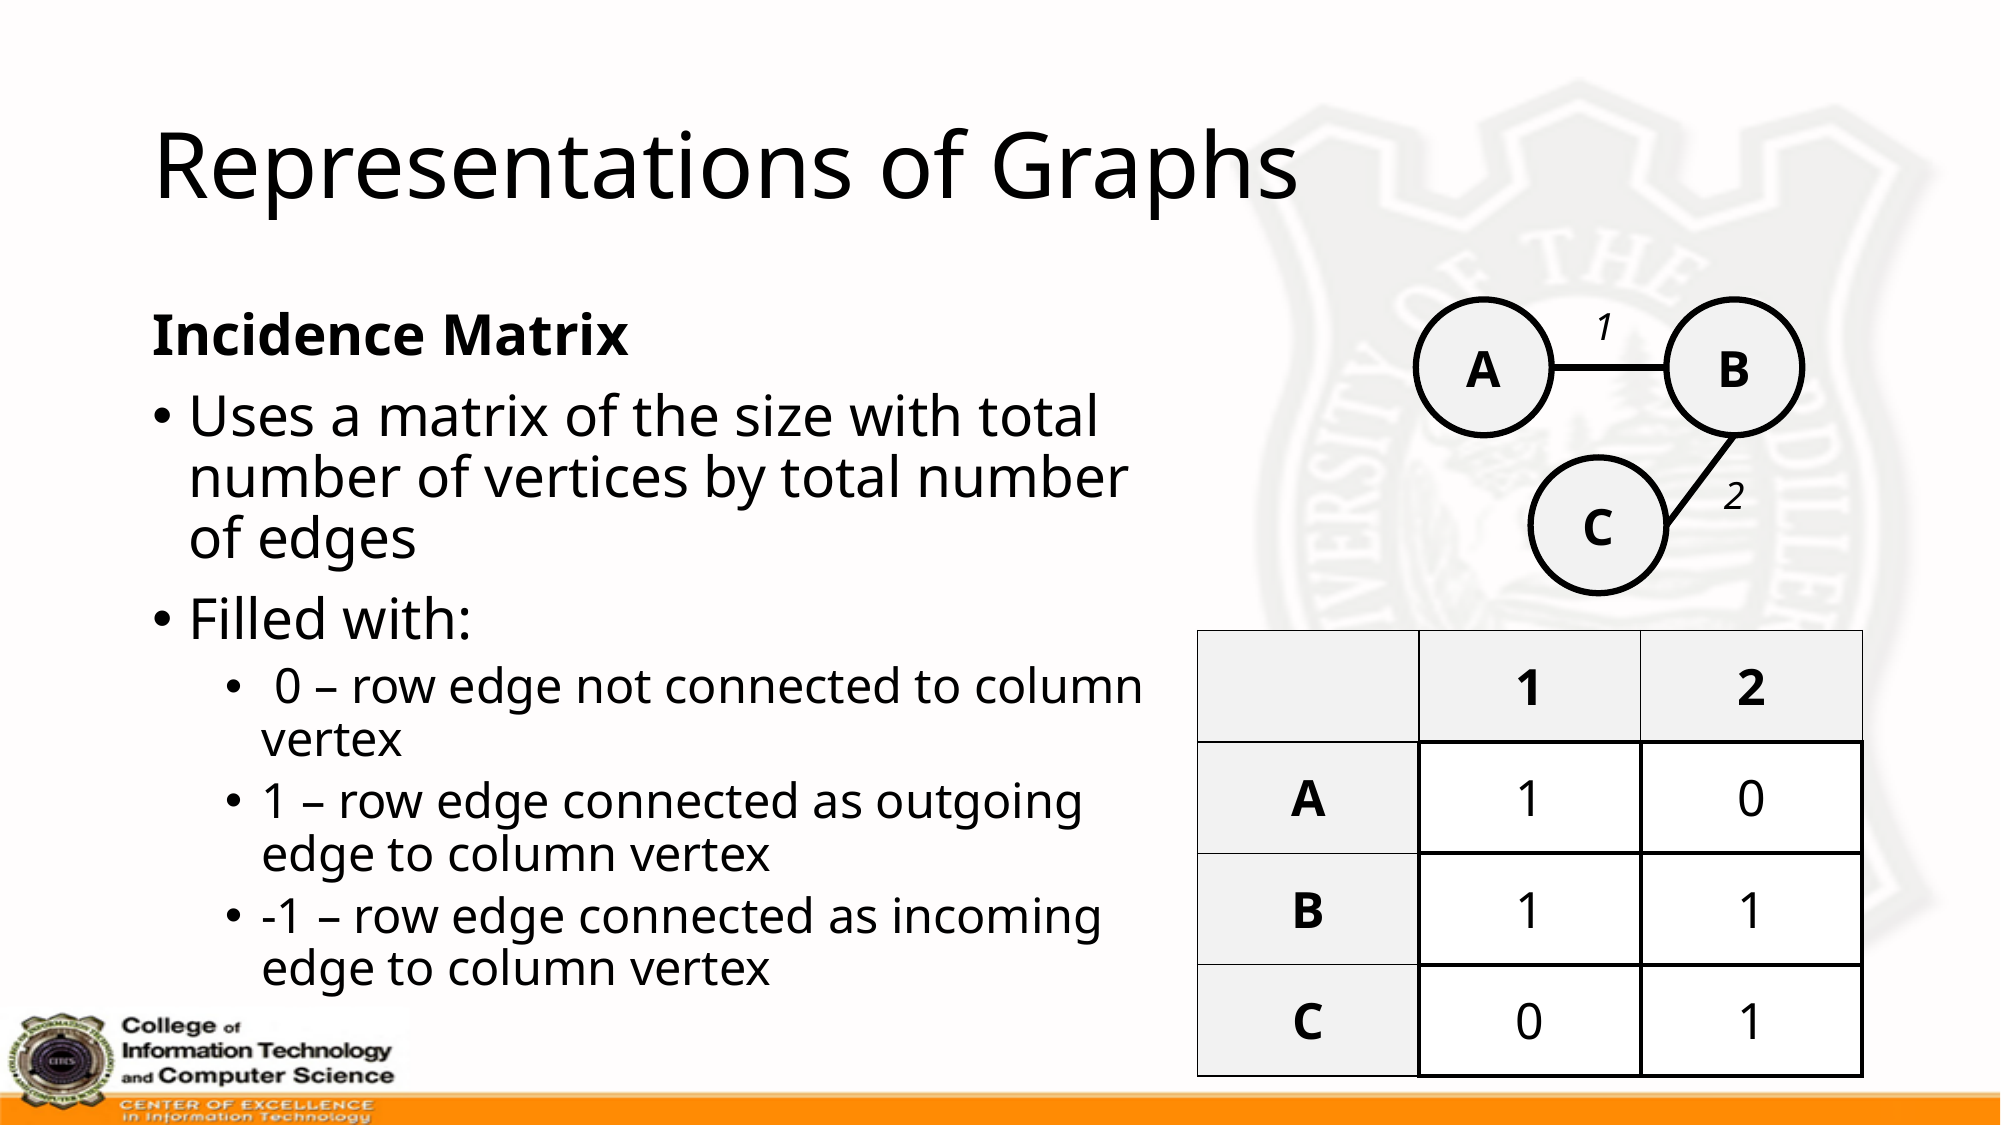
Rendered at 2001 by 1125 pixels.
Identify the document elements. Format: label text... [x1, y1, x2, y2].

table_header 2 [1641, 631, 1862, 740]
table_cell C [1198, 965, 1417, 1075]
table_cell 1 [1643, 855, 1860, 963]
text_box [1415, 299, 1803, 594]
table_cell A [1198, 743, 1417, 853]
picture [0, 0, 2001, 1125]
table_cell 0 [1643, 744, 1860, 851]
table_cell 1 [1421, 744, 1639, 851]
table_header [1198, 631, 1418, 741]
table_cell 0 [1421, 967, 1639, 1074]
list Incidence Matrix Uses a matrix of the size with total number of vertices by total number of edges Filled with: 0 – row edge not connected to column vertex 1 – row edge connected as outgoing edge to column vertex -1 – row edge connected as incoming edge to column vertex [137, 299, 1167, 1009]
table_header 1 [1420, 631, 1640, 740]
table_cell B [1198, 854, 1417, 964]
table_cell 1 [1421, 855, 1639, 963]
table_cell 1 [1643, 967, 1860, 1074]
title Representations of Graphs [137, 59, 1863, 278]
